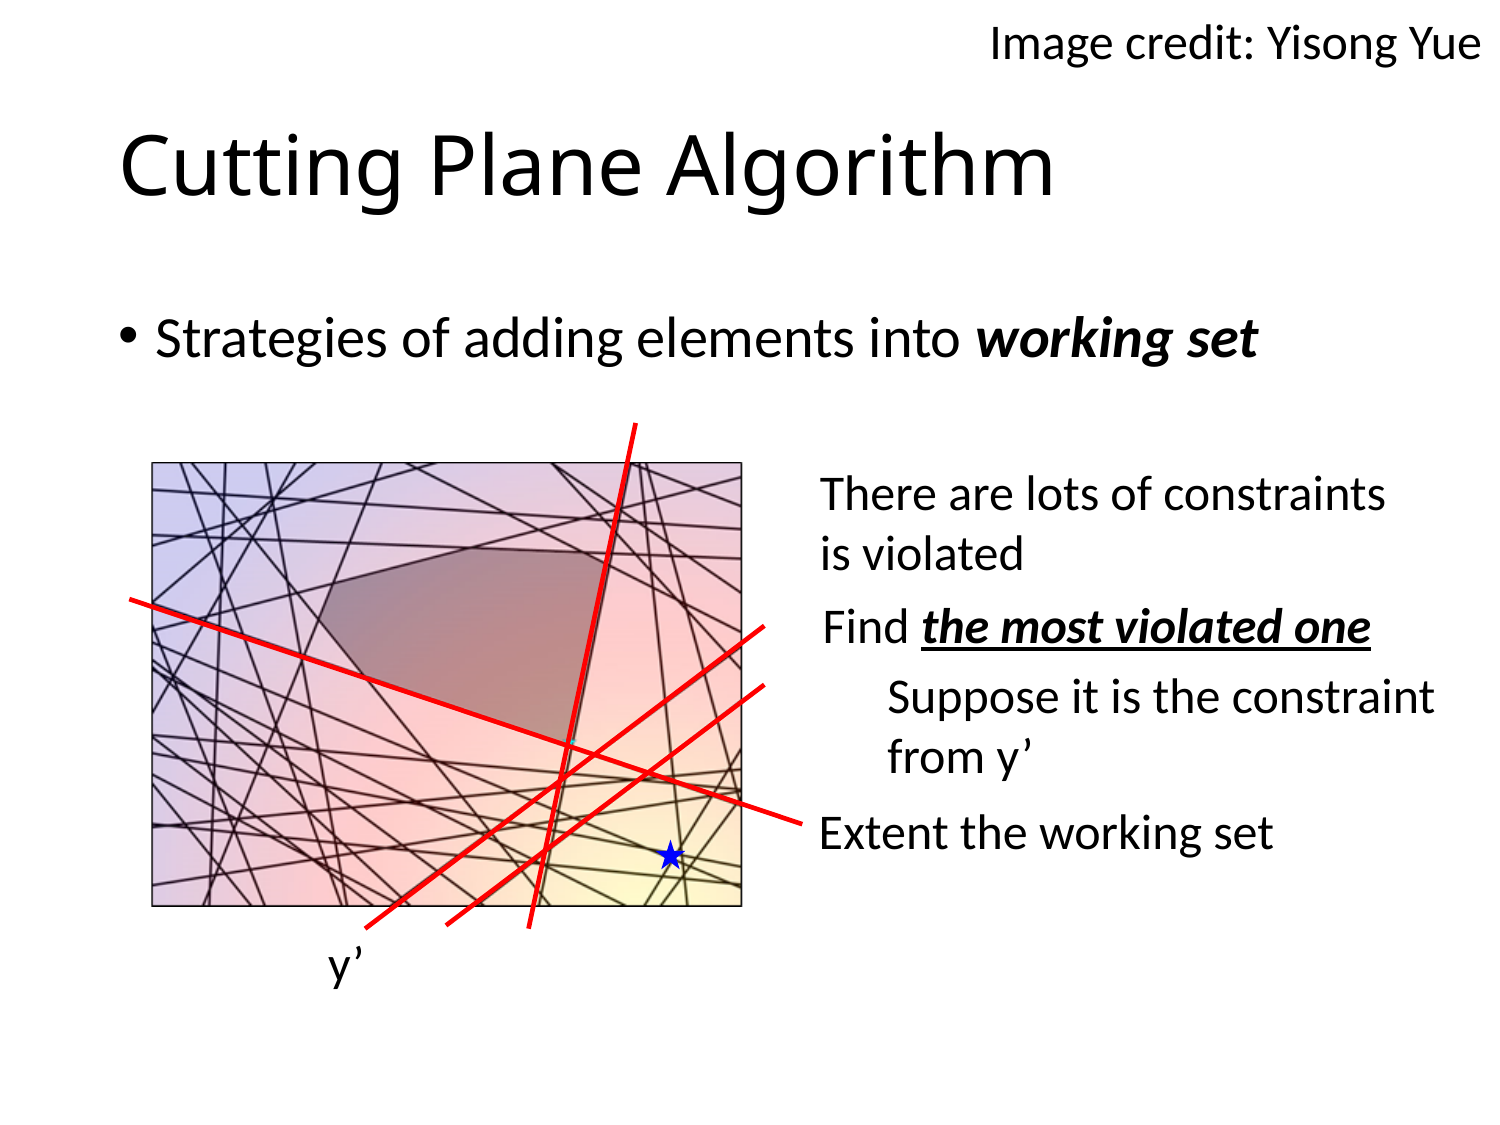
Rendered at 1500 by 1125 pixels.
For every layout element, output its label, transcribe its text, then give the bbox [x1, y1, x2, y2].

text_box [446, 825, 528, 926]
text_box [636, 599, 803, 825]
picture [150, 825, 365, 907]
picture [150, 462, 528, 599]
text_box Image credit: Yisong Yue [974, 2, 1498, 77]
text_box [365, 825, 528, 929]
text_box Suppose it is the constraint from y’ [872, 656, 1467, 791]
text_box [528, 422, 636, 929]
title Cutting Plane Algorithm [103, 59, 1397, 278]
text_box Extent the working set [804, 792, 1362, 868]
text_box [636, 825, 765, 926]
text_box There are lots of constraints is violated [805, 453, 1440, 588]
text_box Find the most violated one [807, 586, 1442, 662]
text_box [129, 599, 528, 825]
picture [636, 462, 744, 599]
text_box y’ [313, 924, 392, 999]
